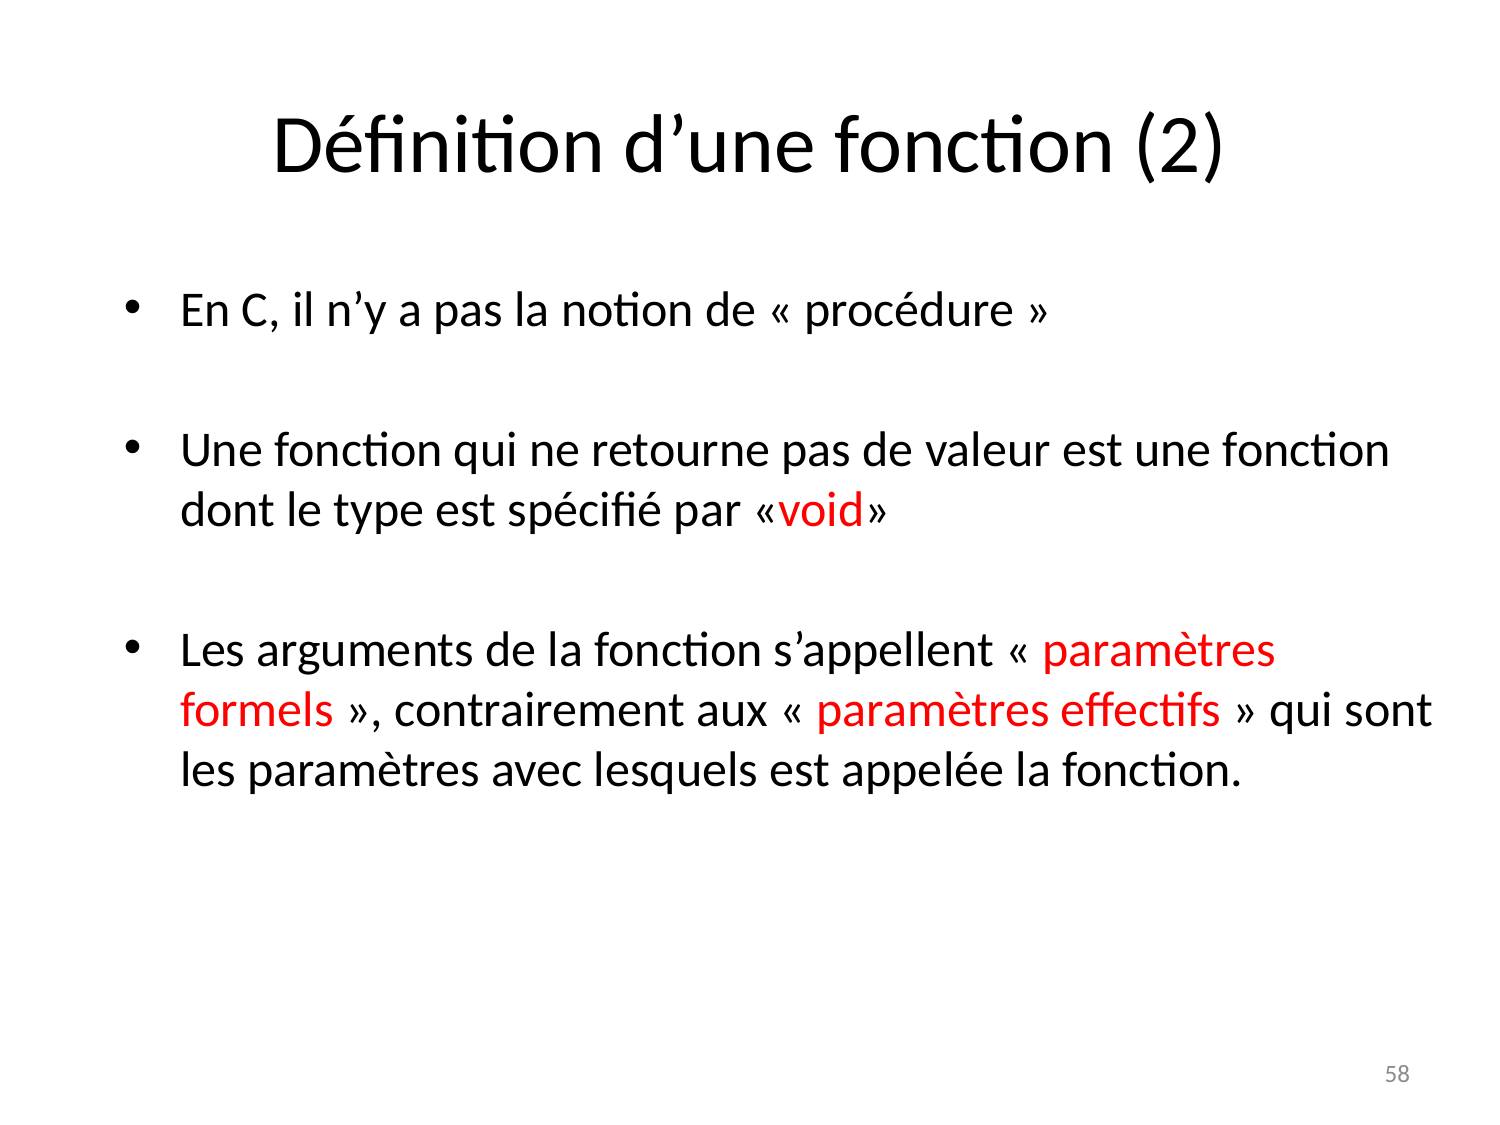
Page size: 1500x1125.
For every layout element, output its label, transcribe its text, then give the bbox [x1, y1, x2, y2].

slide_number 58 [1074, 1042, 1425, 1103]
list En C, il n’y a pas la notion de « procédure » Une fonction qui ne retourne pas de valeur est une fonction dont le type est spécifié par «void» Les arguments de la fonction s’appellent « paramètres formels », contrairement aux « paramètres effectifs » qui sont les paramètres avec lesquels est appelée la fonction. [108, 268, 1459, 1012]
title Définition d’une fonction (2) [74, 44, 1426, 233]
